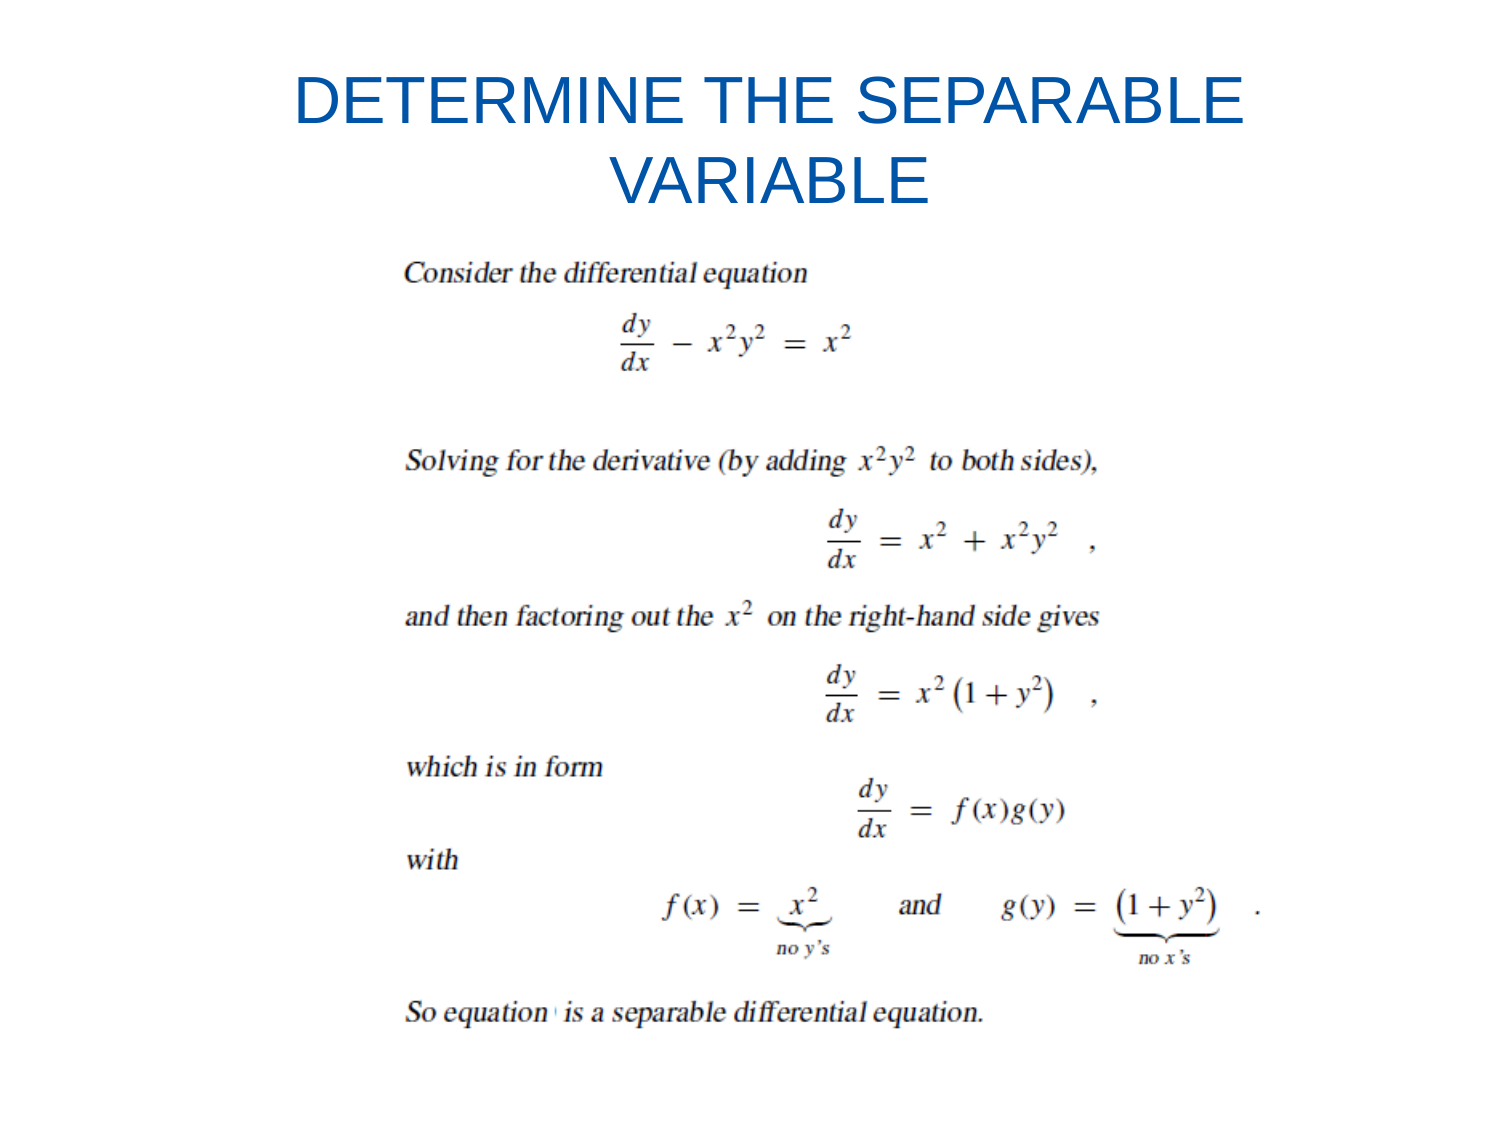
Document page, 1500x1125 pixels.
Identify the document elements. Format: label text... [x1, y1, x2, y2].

title DETERMINE THE SEPARABLE VARIABLE [150, 42, 1391, 231]
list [349, 238, 1297, 1083]
